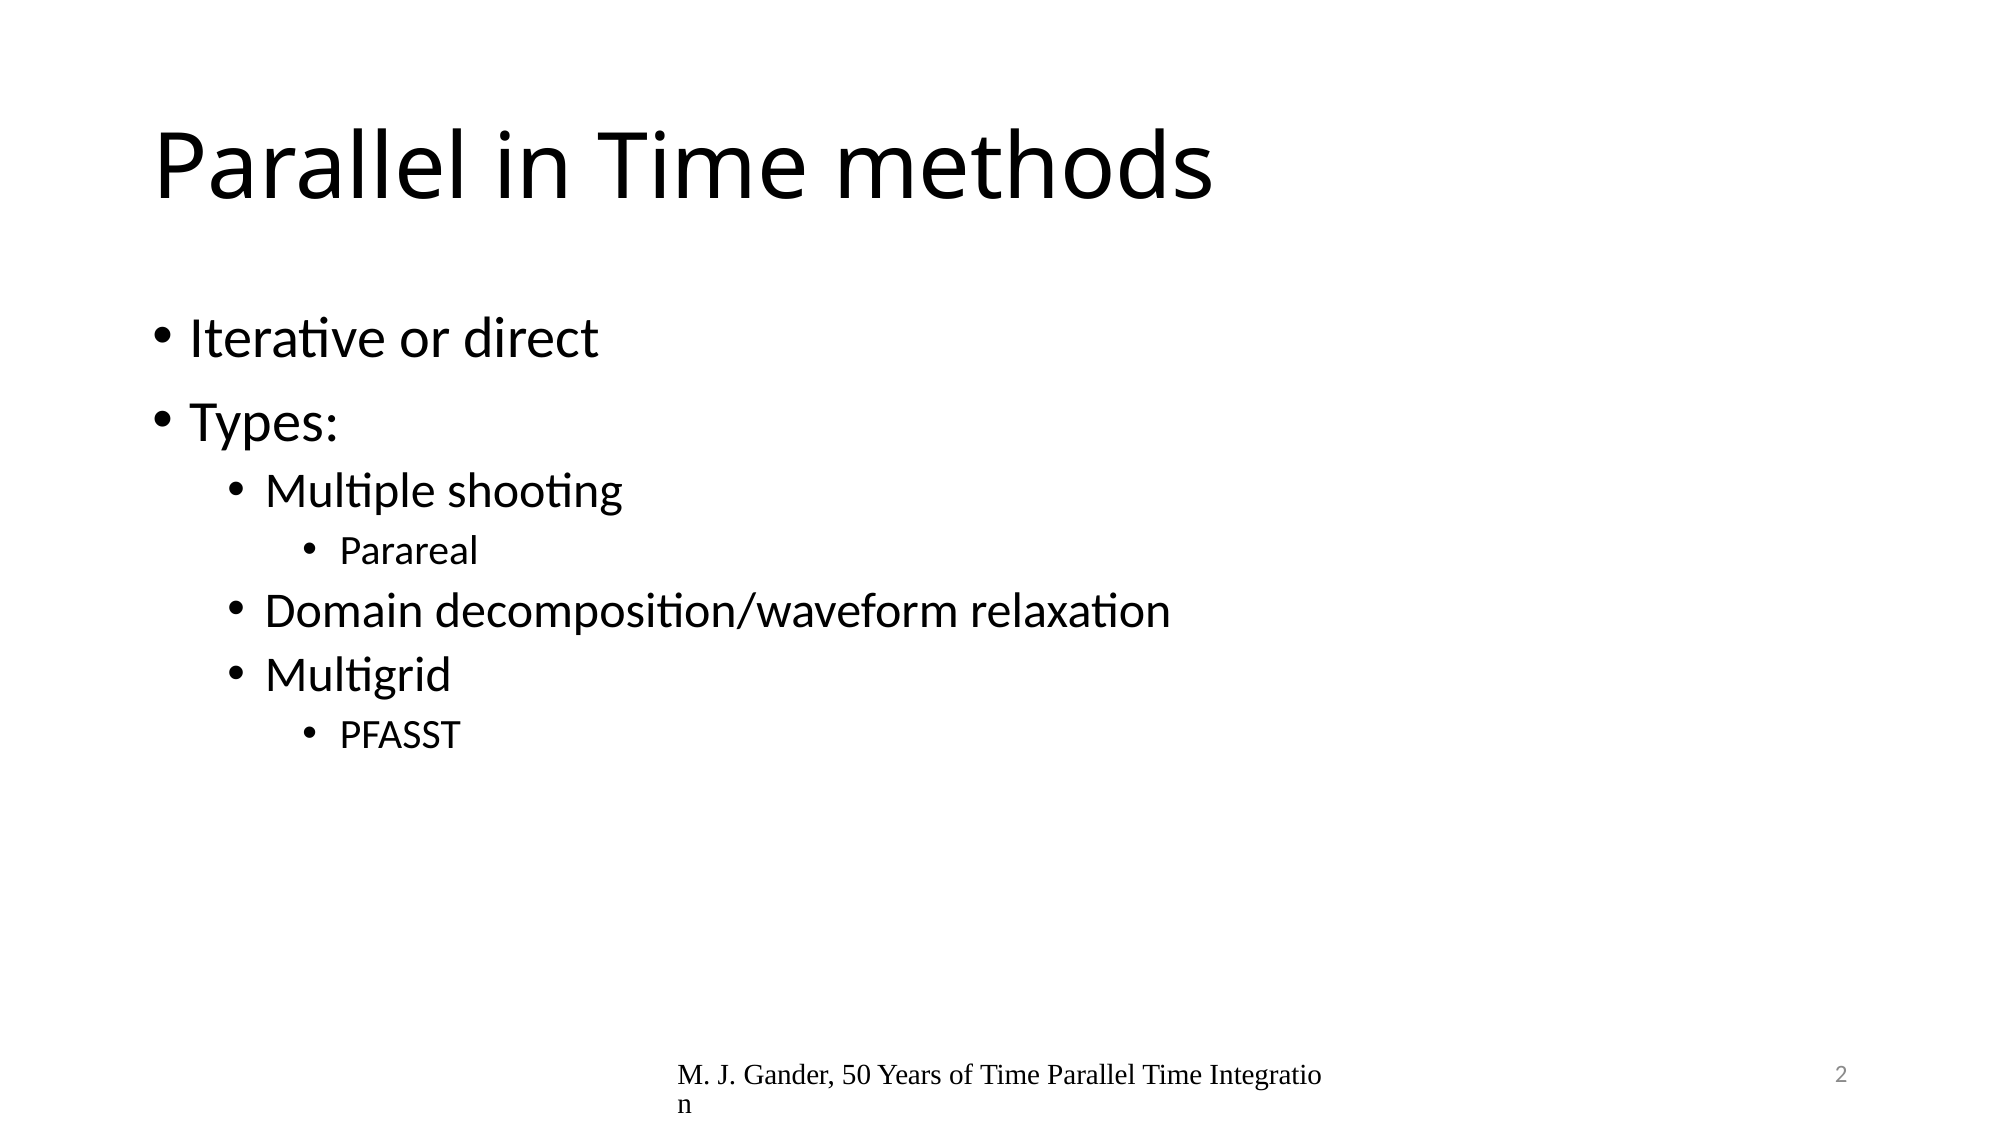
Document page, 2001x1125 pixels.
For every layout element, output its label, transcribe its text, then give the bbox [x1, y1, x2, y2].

list Iterative or direct Types: Multiple shooting Parareal Domain decomposition/waveform relaxation Multigrid PFASST [137, 299, 1863, 1014]
footer M. J. Gander, 50 Years of Time Parallel Time Integration [662, 1042, 1338, 1103]
title Parallel in Time methods [137, 59, 1863, 278]
slide_number 2 [1412, 1042, 1863, 1103]
